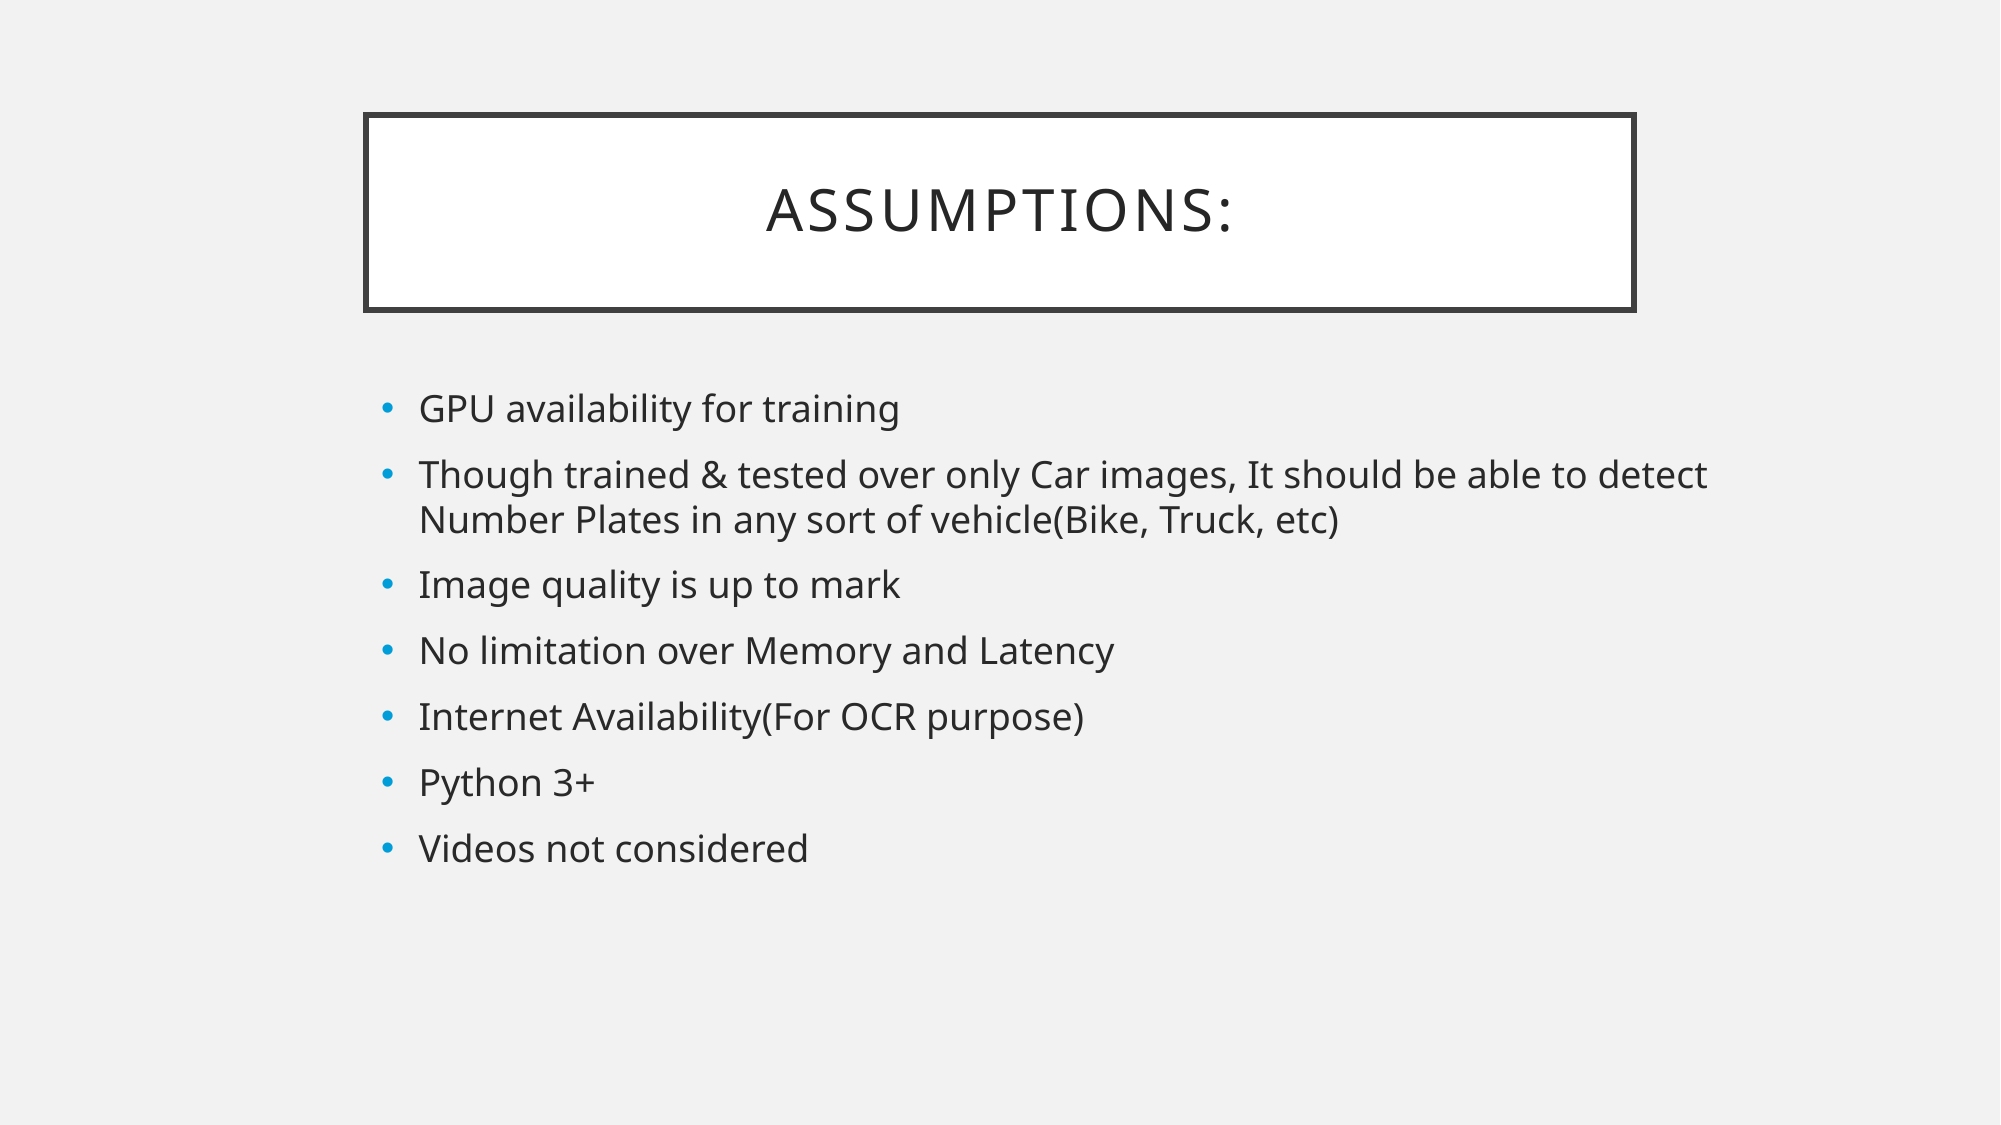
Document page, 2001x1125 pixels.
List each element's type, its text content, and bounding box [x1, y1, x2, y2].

list GPU availability for training Though trained & tested over only Car images, It should be able to detect Number Plates in any sort of vehicle(Bike, Truck, etc) Image quality is up to mark No limitation over Memory and Latency Internet Availability(For OCR purpose) Python 3+ Videos not considered [366, 377, 1777, 1069]
title Assumptions: [363, 112, 1637, 313]
